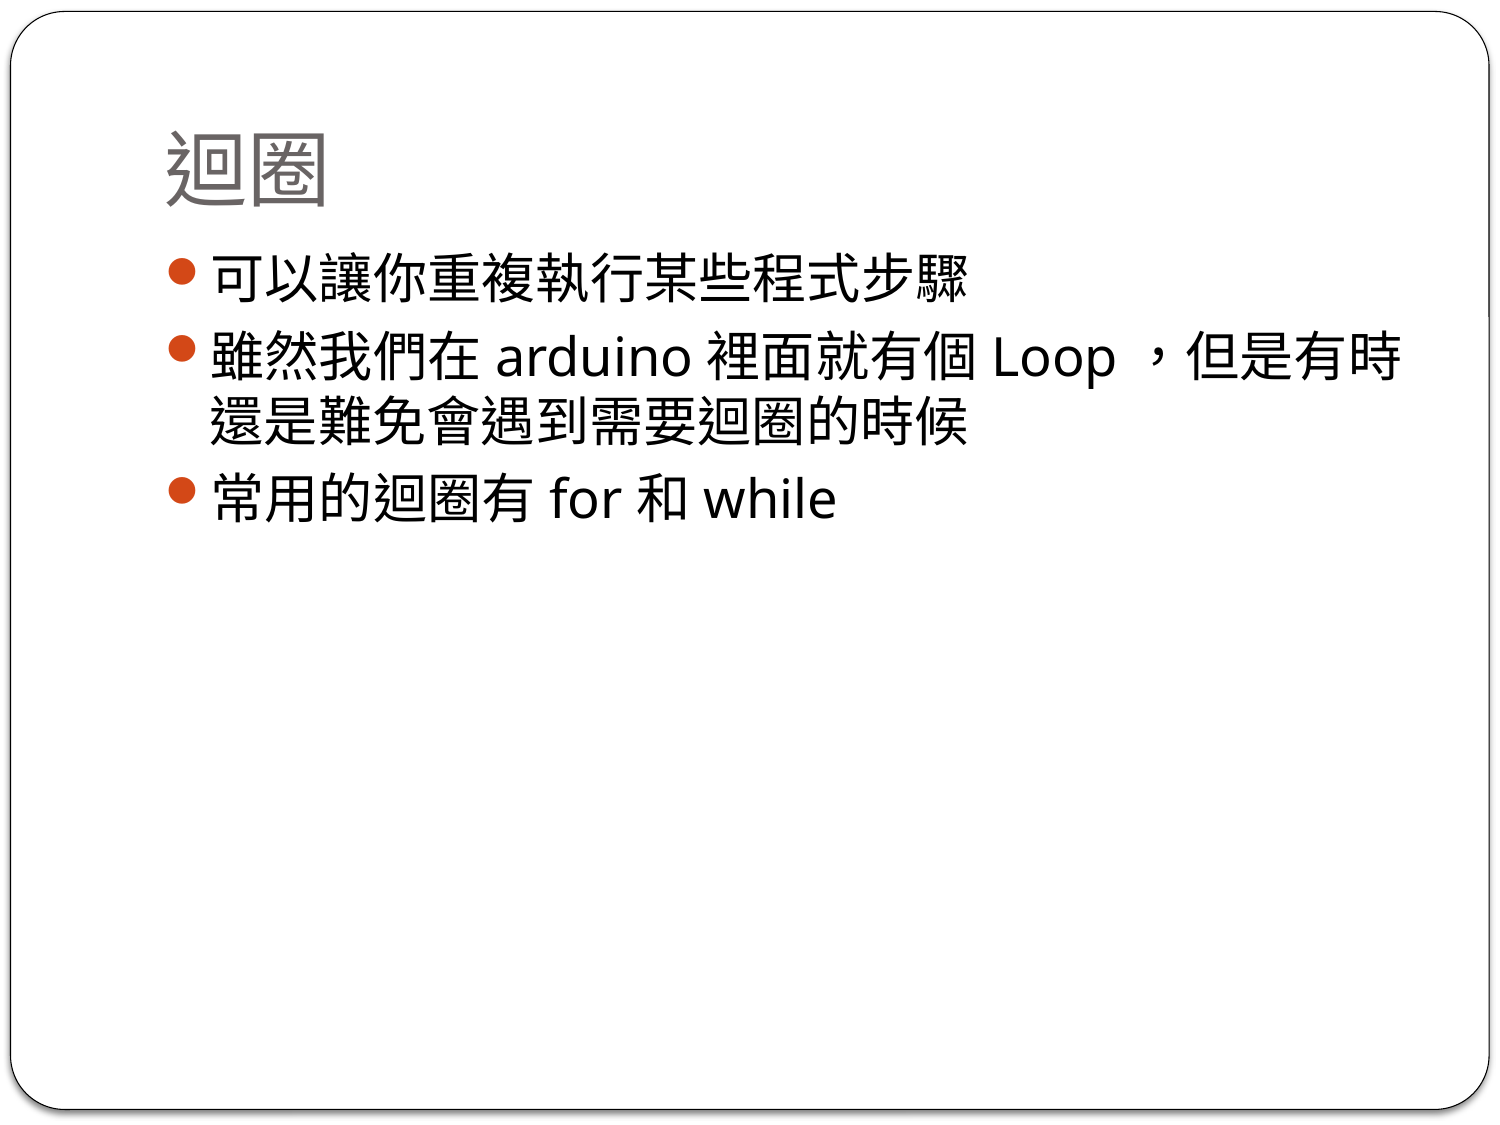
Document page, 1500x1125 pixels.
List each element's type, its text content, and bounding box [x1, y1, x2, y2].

list 可以讓你重複執行某些程式步驟 雖然我們在arduino裡面就有個Loop，但是有時還是難免會遇到需要迴圈的時候 常用的迴圈有for和while [150, 237, 1425, 988]
title 迴圈 [150, 45, 1425, 233]
